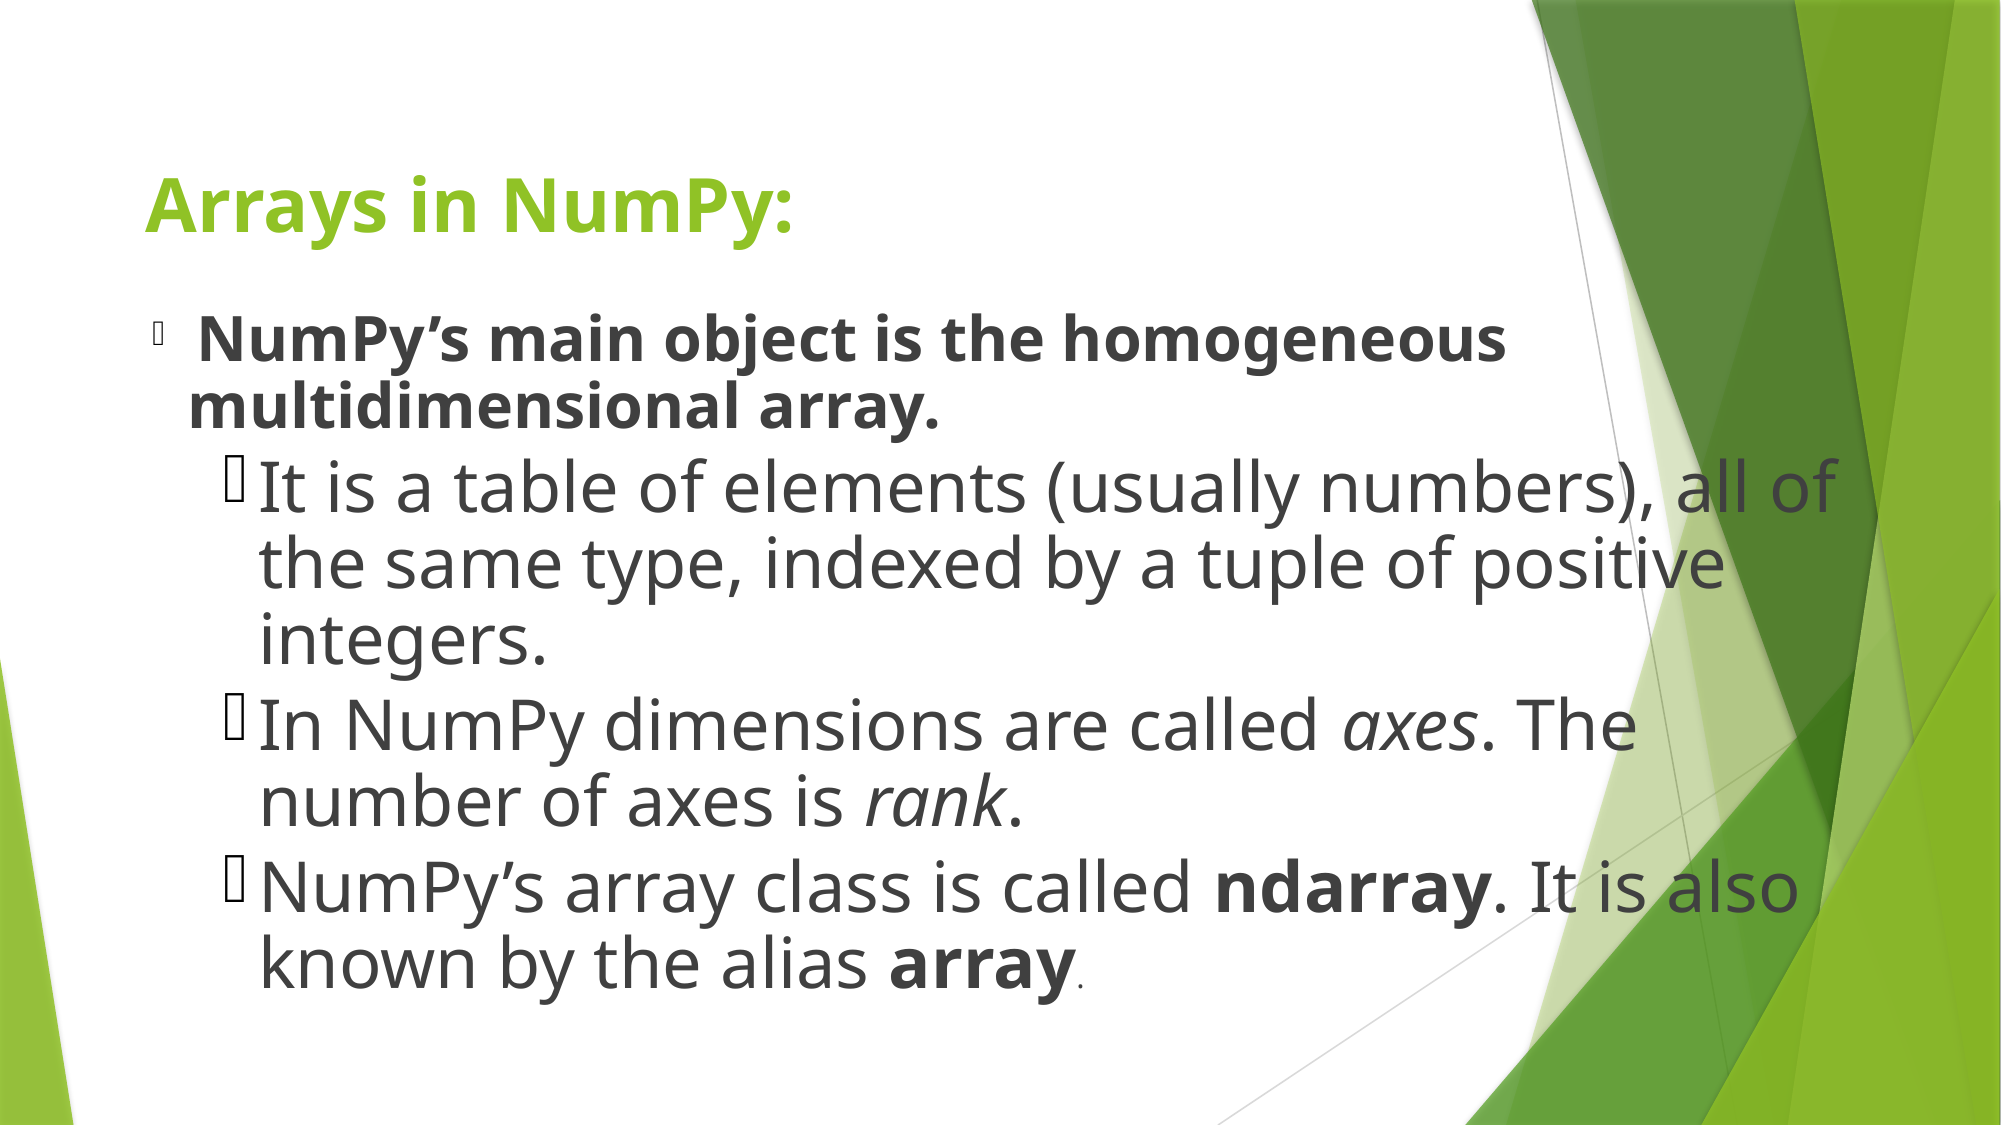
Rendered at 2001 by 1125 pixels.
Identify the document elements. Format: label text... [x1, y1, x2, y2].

list NumPy’s main object is the homogeneous multidimensional array. It is a table of elements (usually numbers), all of the same type, indexed by a tuple of positive integers. In NumPy dimensions are called axes. The number of axes is rank. NumPy’s array class is called ndarray. It is also known by the alias array. [137, 299, 1928, 1014]
title Arrays in NumPy: [111, 99, 1522, 317]
